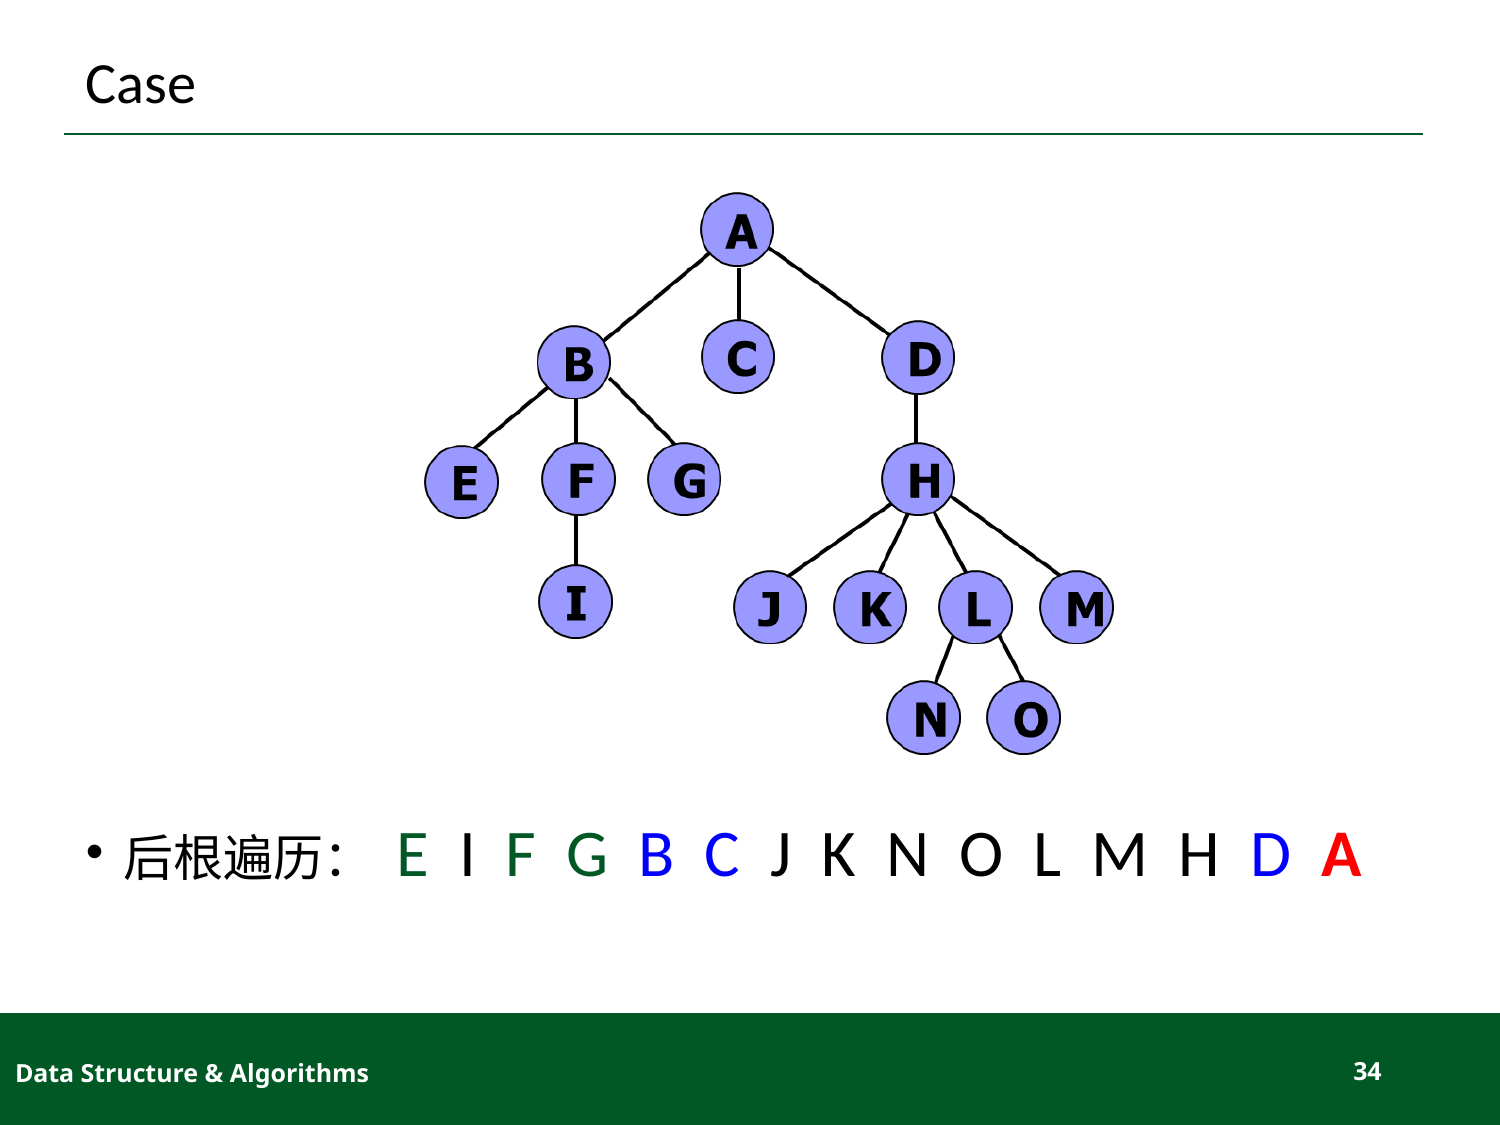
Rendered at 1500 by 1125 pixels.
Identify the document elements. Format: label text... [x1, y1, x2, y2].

title Case [70, 34, 1430, 135]
footer Data Structure & Algorithms [0, 1042, 507, 1103]
picture [421, 186, 1135, 774]
list 后根遍历： E I F G B C J K N O L M H D A [70, 811, 1430, 991]
slide_number 34 [1059, 1042, 1397, 1103]
